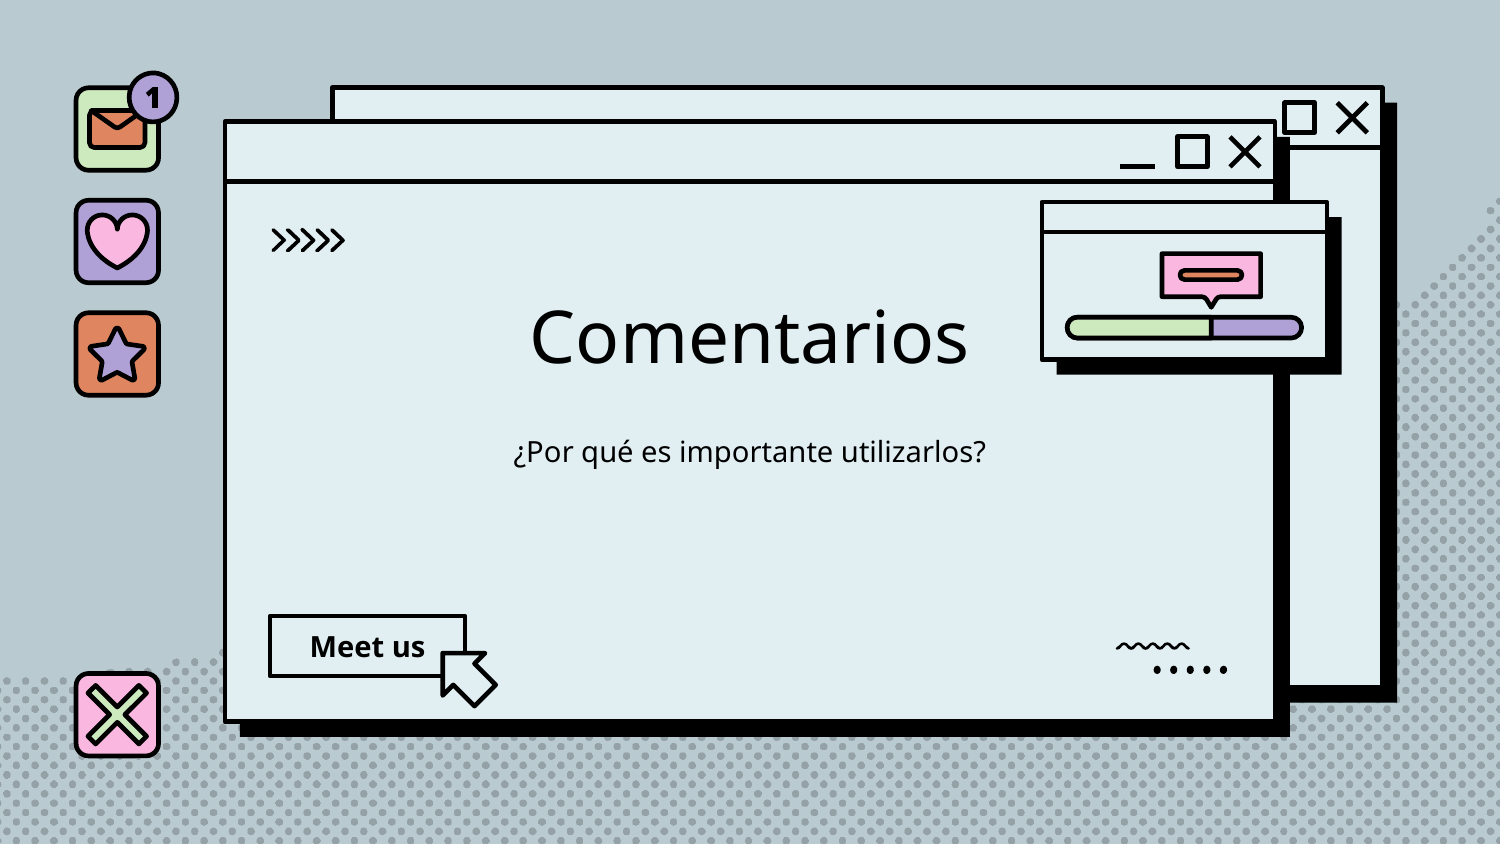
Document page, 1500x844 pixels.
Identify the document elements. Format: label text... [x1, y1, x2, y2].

text_box [1170, 665, 1178, 674]
text_box [315, 228, 330, 252]
text_box [1115, 642, 1190, 650]
text_box [300, 227, 316, 252]
text_box [1153, 665, 1161, 674]
text_box [442, 653, 496, 707]
text_box [1186, 665, 1194, 674]
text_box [75, 72, 180, 171]
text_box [75, 199, 159, 283]
subtitle ¿Por qué es importante utilizarlos? [337, 418, 1163, 569]
text_box [330, 228, 345, 252]
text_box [75, 312, 159, 396]
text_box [66, 663, 169, 766]
title Comentarios [337, 275, 1163, 389]
text_box [1219, 665, 1228, 674]
text_box [285, 228, 301, 252]
text_box [271, 228, 287, 252]
text_box Meet us [270, 616, 466, 676]
text_box [1203, 665, 1211, 674]
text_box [1041, 201, 1342, 375]
